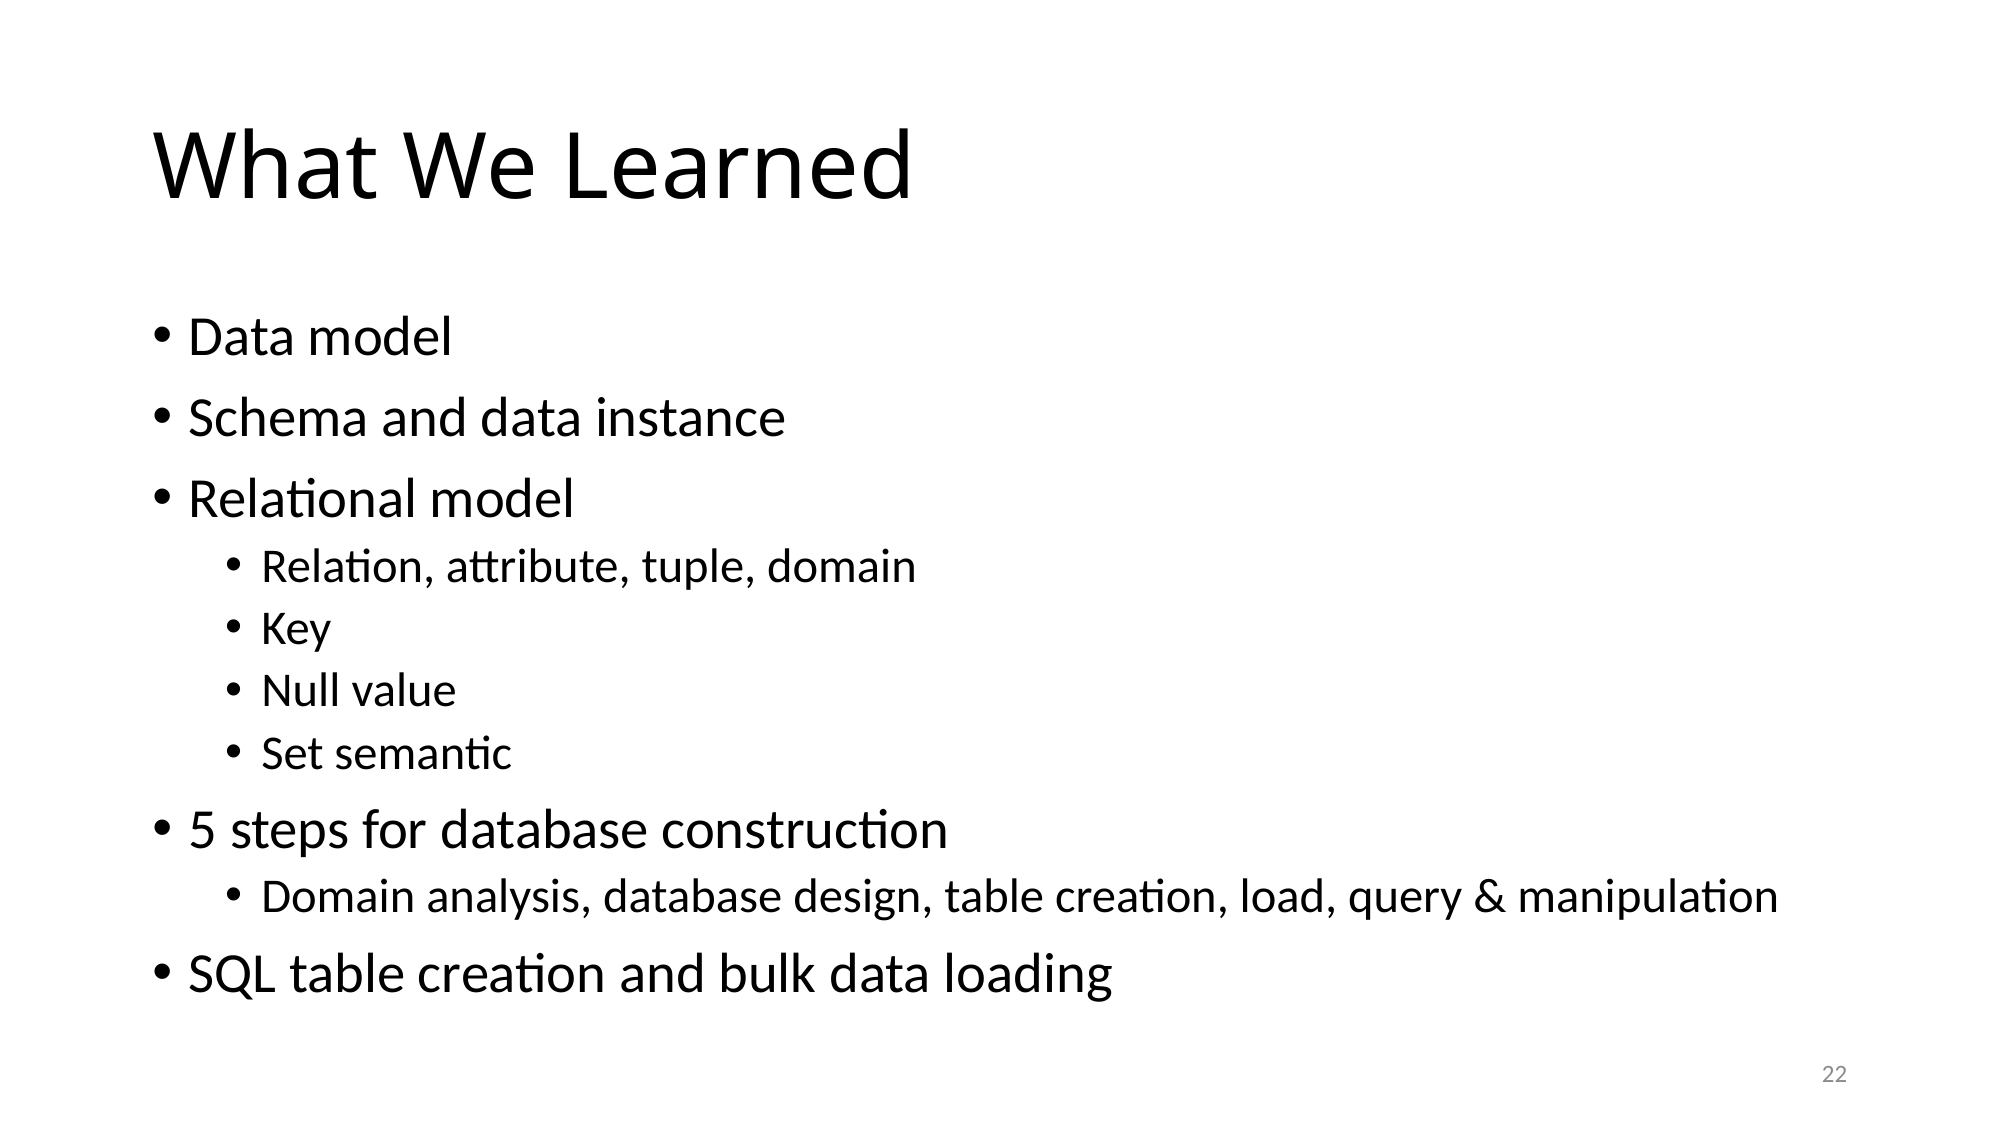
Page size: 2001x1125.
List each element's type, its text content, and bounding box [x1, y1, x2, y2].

title What We Learned [137, 59, 1863, 278]
slide_number 22 [1412, 1042, 1863, 1103]
list Data model Schema and data instance Relational model Relation, attribute, tuple, domain Key Null value Set semantic 5 steps for database construction Domain analysis, database design, table creation, load, query & manipulation SQL table creation and bulk data loading [137, 299, 1863, 1014]
